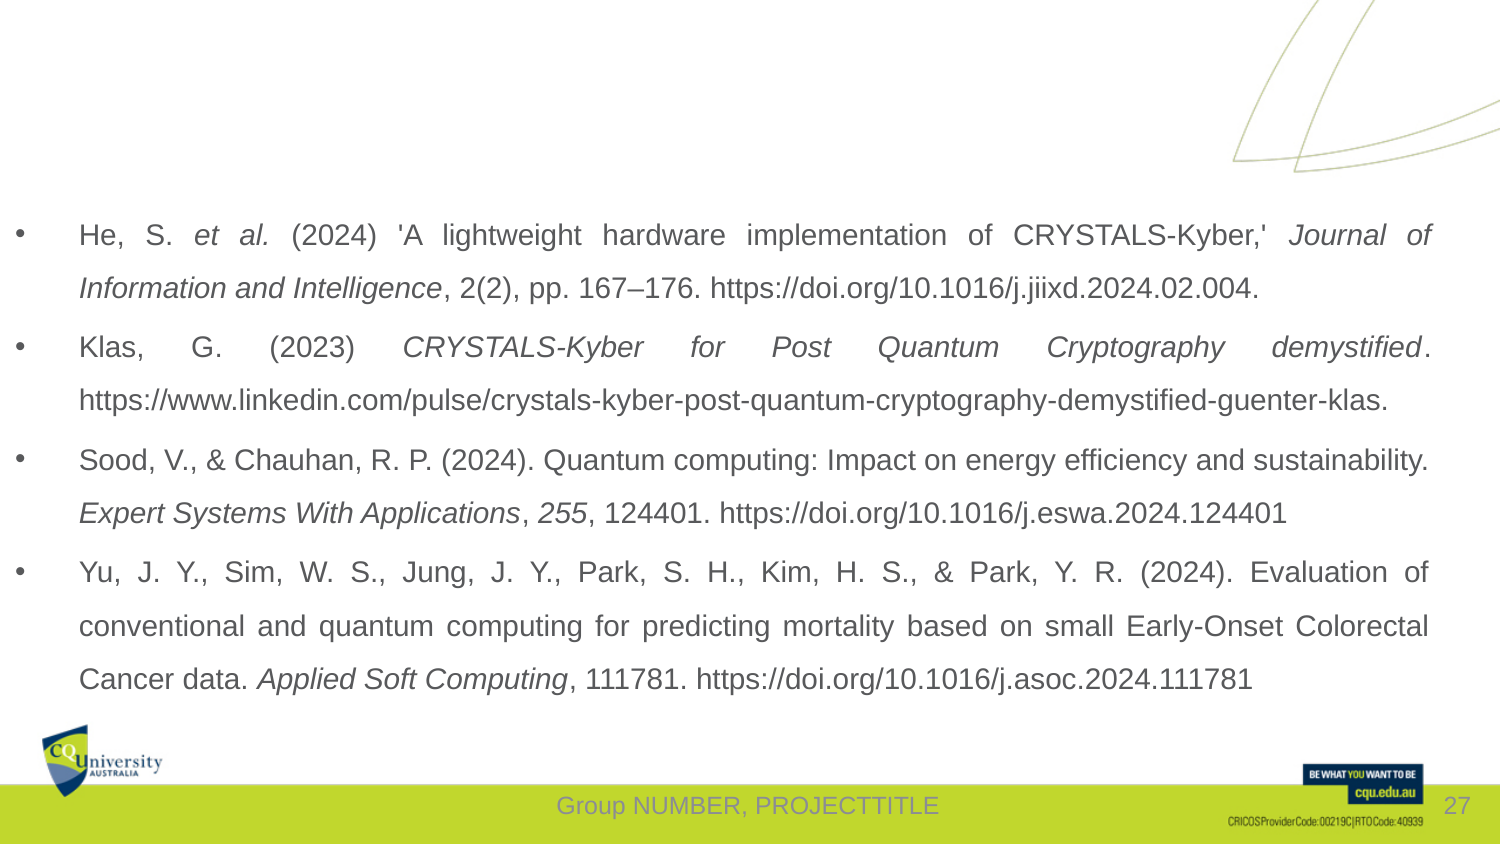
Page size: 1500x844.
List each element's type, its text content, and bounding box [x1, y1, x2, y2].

list He, S. et al. (2024) 'A lightweight hardware implementation of CRYSTALS-Kyber,' Journal of Information and Intelligence, 2(2), pp. 167–176. https://doi.org/10.1016/j.jiixd.2024.02.004. Klas, G. (2023) CRYSTALS-Kyber for Post Quantum Cryptography demystified. https://www.linkedin.com/pulse/crystals-kyber-post-quantum-cryptography-demystified-guenter-klas. Sood, V., & Chauhan, R. P. (2024). Quantum computing: Impact on energy efficiency and sustainability. Expert Systems With Applications, 255, 124401. https://doi.org/10.1016/j.eswa.2024.124401 Yu, J. Y., Sim, W. S., Jung, J. Y., Park, S. H., Kim, H. S., & Park, Y. R. (2024). Evaluation of conventional and quantum computing for predicting mortality based on small Early-Onset Colorectal Cancer data. Applied Soft Computing, 111781. https://doi.org/10.1016/j.asoc.2024.111781 [0, 190, 1447, 757]
footer Group NUMBER, PROJECTTITLE [272, 782, 1136, 827]
picture [0, 0, 1500, 844]
slide_number 27 [1136, 782, 1487, 827]
